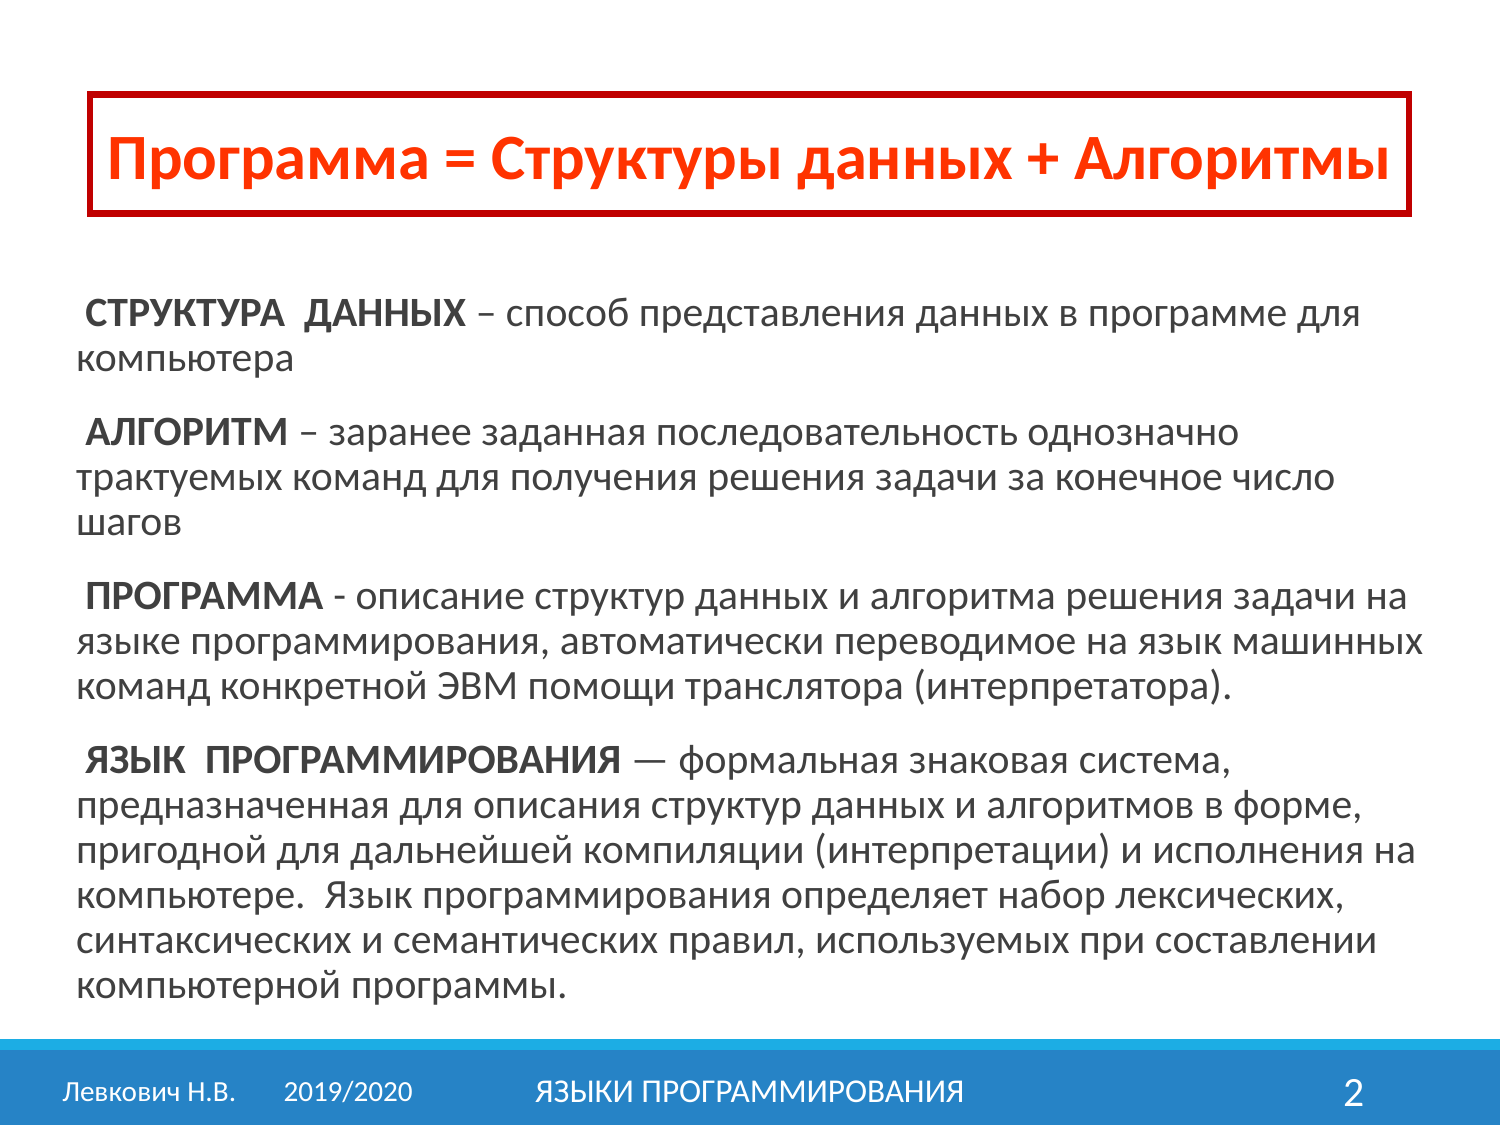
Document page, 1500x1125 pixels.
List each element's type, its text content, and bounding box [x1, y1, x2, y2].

text_box СТРУКТУРА ДАННЫХ – способ представления данных в программе для компьютера АЛГОРИТМ – заранее заданная последовательность однозначно трактуемых команд для получения решения задачи за конечное число шагов ПРОГРАММА - описание структур данных и алгоритма решения задачи на языке программирования, автоматически переводимое на язык машинных команд конкретной ЭВМ помощи транслятора (интерпретатора). ЯЗЫК ПРОГРАММИРОВАНИЯ — формальная знаковая система, предназначенная для описания структур данных и алгоритмов в форме, пригодной для дальнейшей компиляции (интерпретации) и исполнения на компьютере. Язык программирования определяет набор лексических, синтаксических и семантических правил, используемых при составлении компьютерной программы. [47, 282, 1452, 984]
slide_number Левкович Н.В. 2019/2020 [47, 1059, 440, 1120]
footer Языки программирования [453, 1059, 1047, 1120]
slide_number 2 [1218, 1059, 1380, 1120]
text_box Программа = Структуры данных + Алгоритмы [90, 94, 1410, 214]
